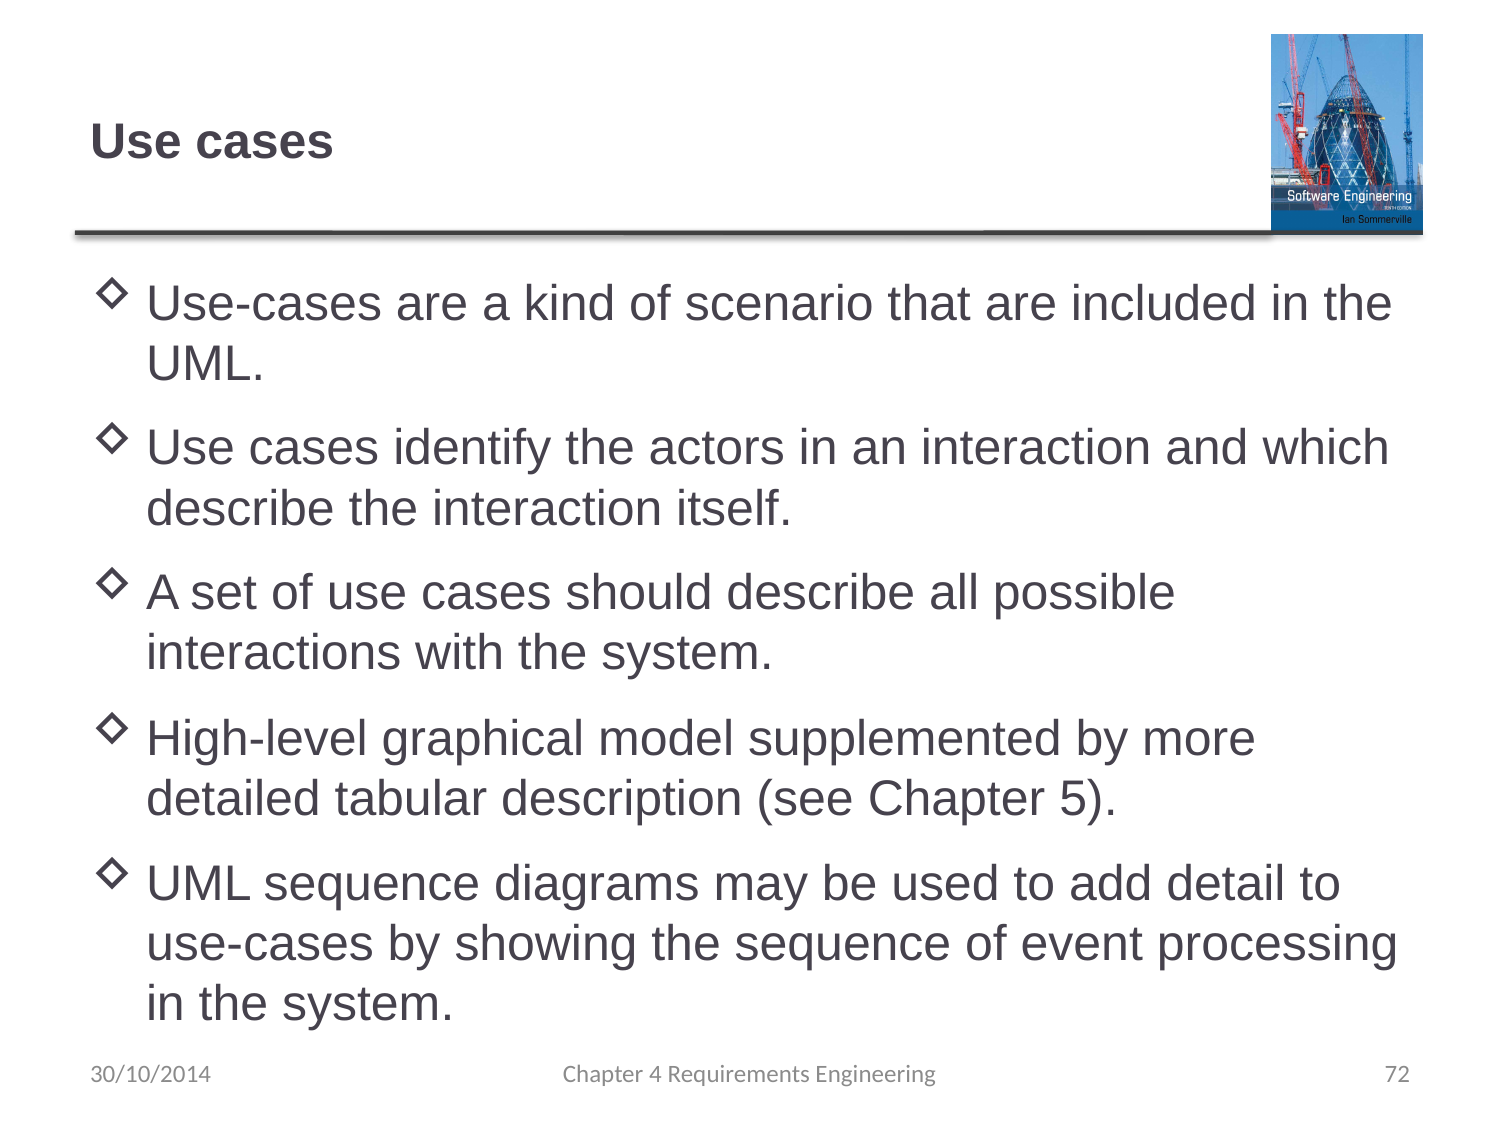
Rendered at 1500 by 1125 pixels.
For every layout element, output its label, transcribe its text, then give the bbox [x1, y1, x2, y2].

slide_number 72 [1074, 1042, 1425, 1103]
list Use-cases are a kind of scenario that are included in the UML. Use cases identify the actors in an interaction and which describe the interaction itself. A set of use cases should describe all possible interactions with the system. High-level graphical model supplemented by more detailed tabular description (see Chapter 5). UML sequence diagrams may be used to add detail to use-cases by showing the sequence of event processing in the system. [75, 262, 1425, 1005]
title Use cases [74, 44, 1272, 233]
picture [1271, 34, 1423, 230]
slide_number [75, 1042, 425, 1103]
footer Chapter 4 Requirements Engineering [512, 1042, 988, 1103]
